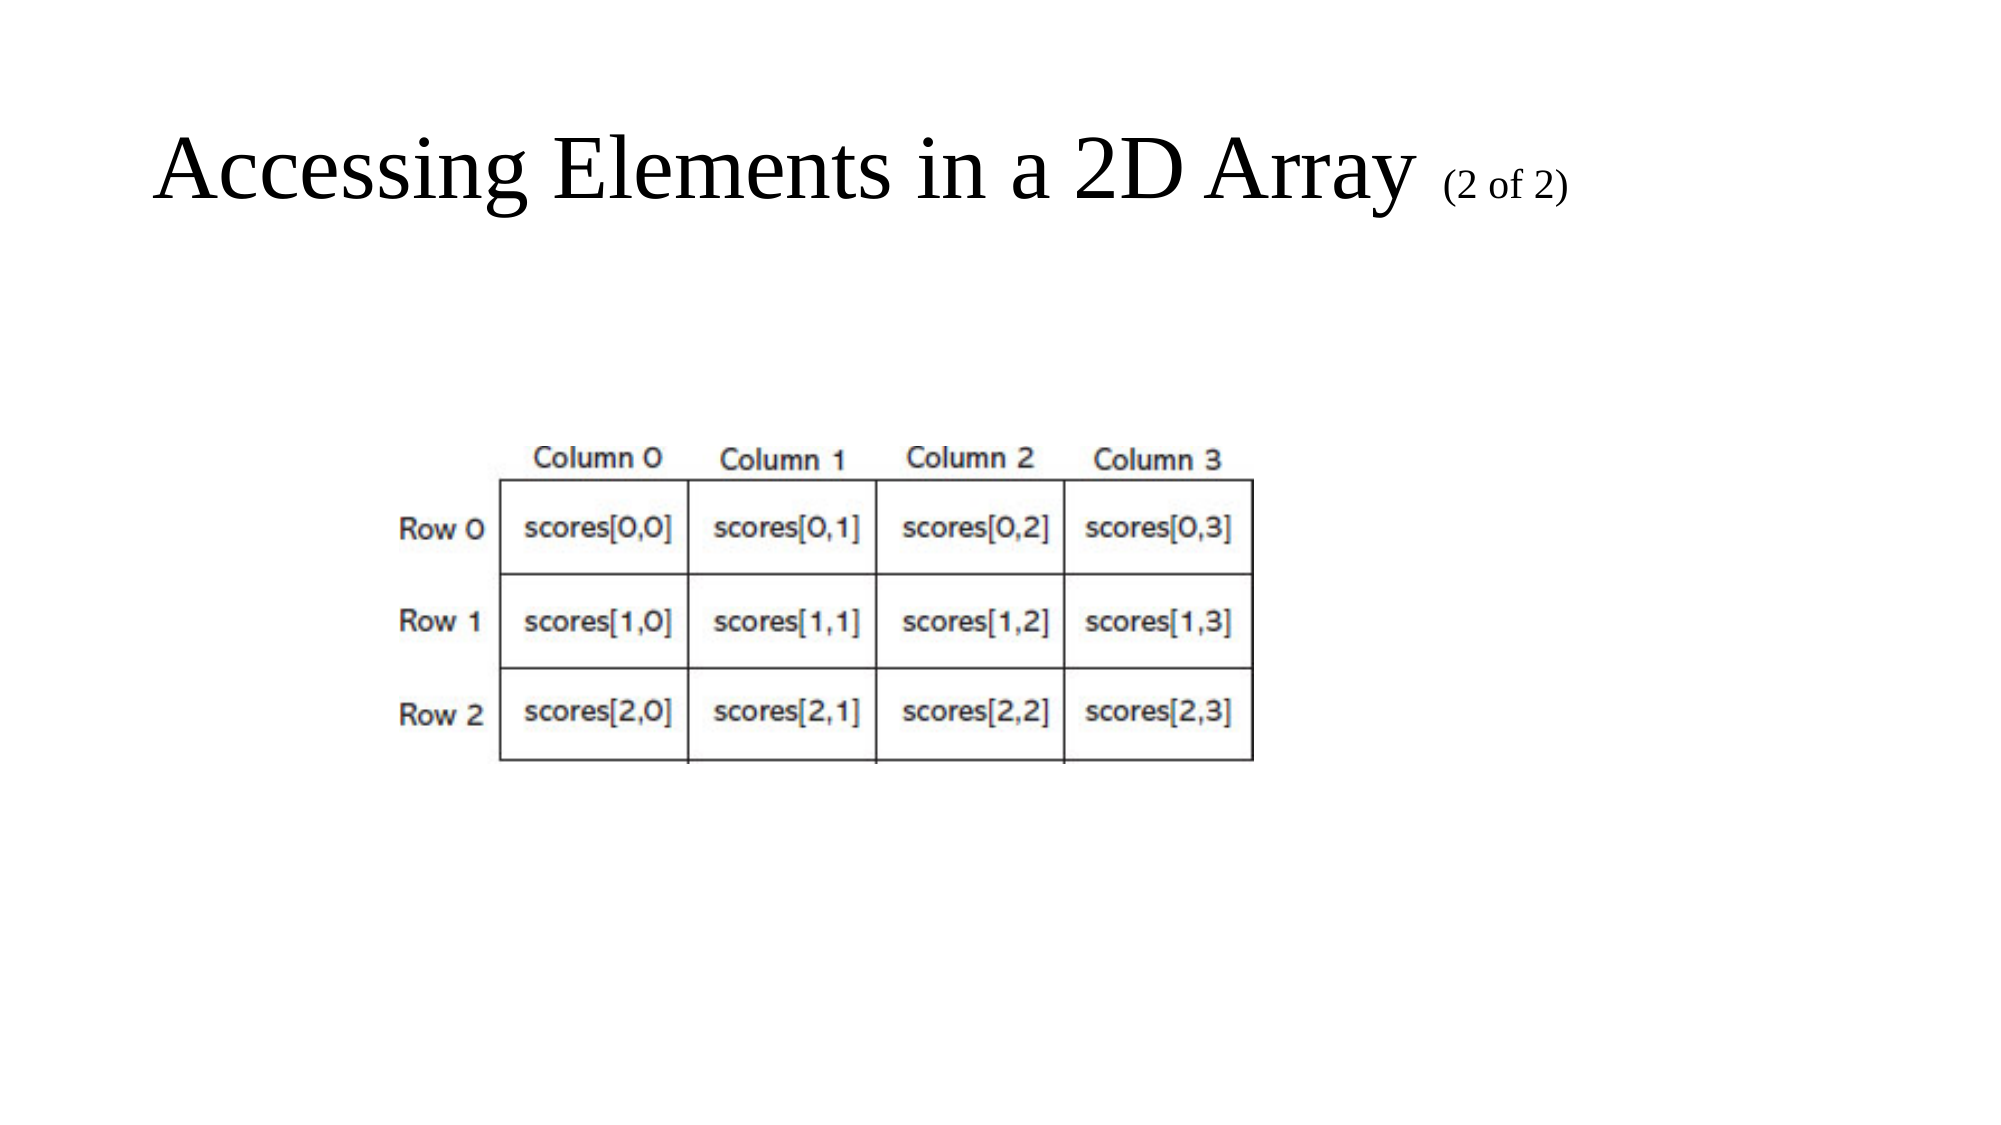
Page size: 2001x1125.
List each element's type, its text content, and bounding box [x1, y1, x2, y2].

picture [399, 446, 1254, 764]
title Accessing Elements in a 2D Array (2 of 2) [137, 59, 1863, 278]
